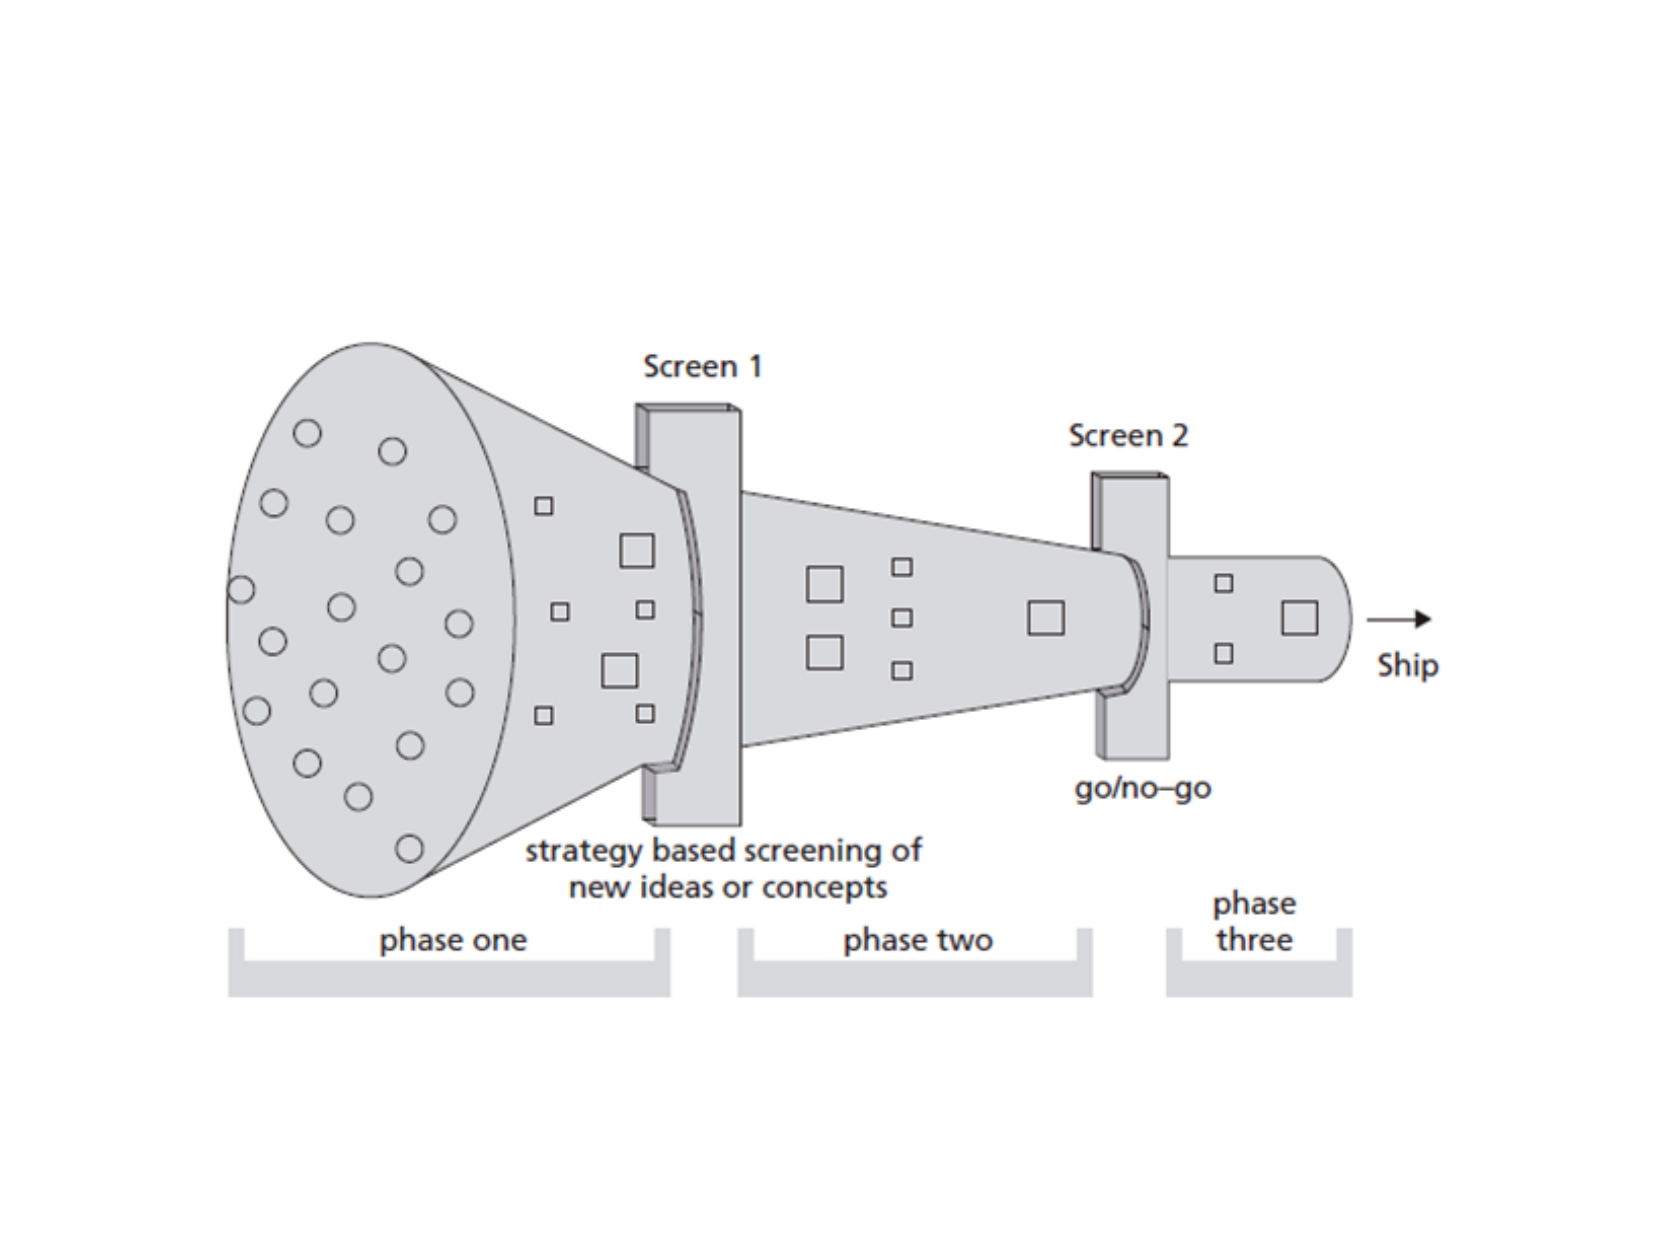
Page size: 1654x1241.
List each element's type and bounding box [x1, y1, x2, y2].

picture [176, 289, 1478, 1010]
